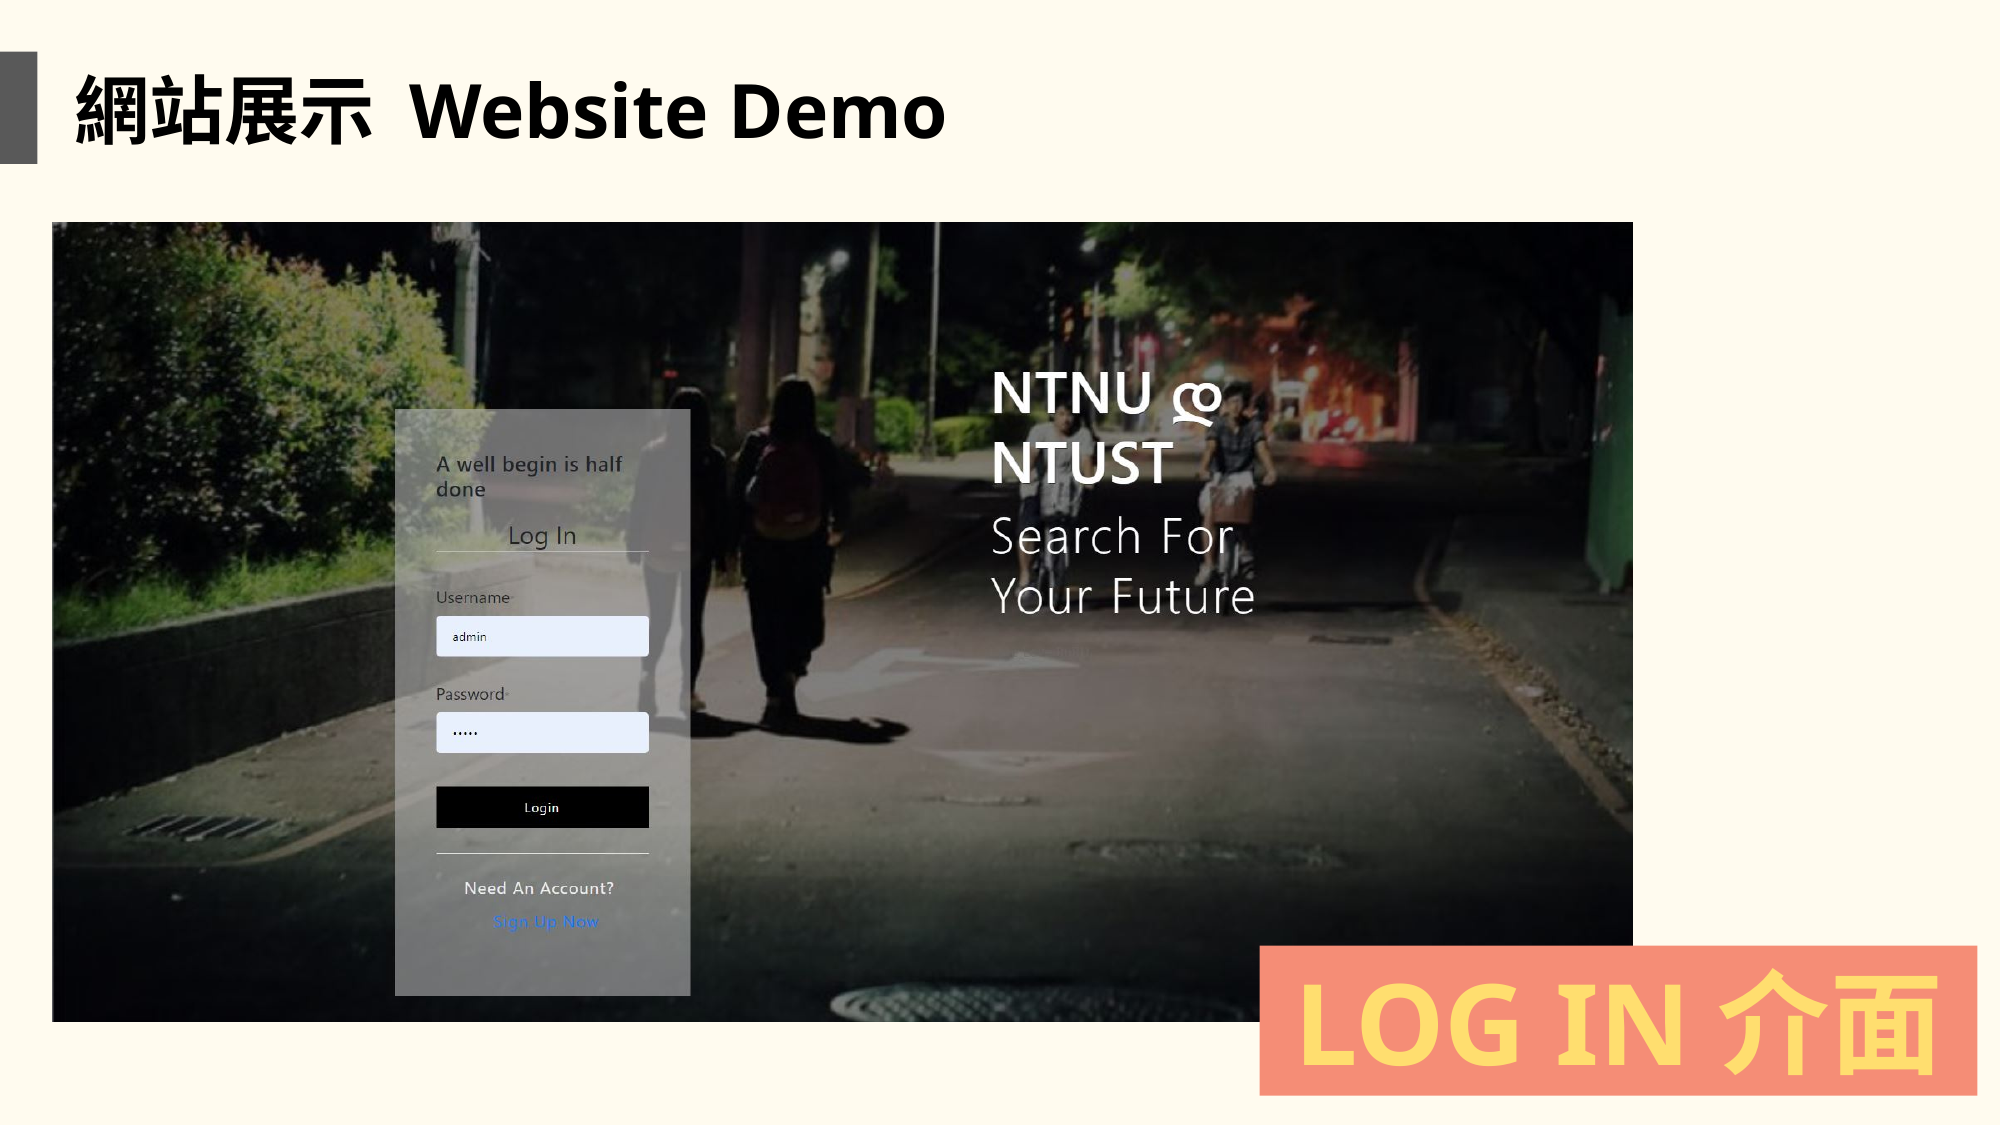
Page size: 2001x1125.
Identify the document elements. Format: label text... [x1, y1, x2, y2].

text_box [0, 51, 38, 164]
picture [52, 222, 1633, 1022]
text_box LOG IN介面 [1259, 945, 1978, 1096]
text_box 網站展示 Website Demo [59, 55, 984, 161]
